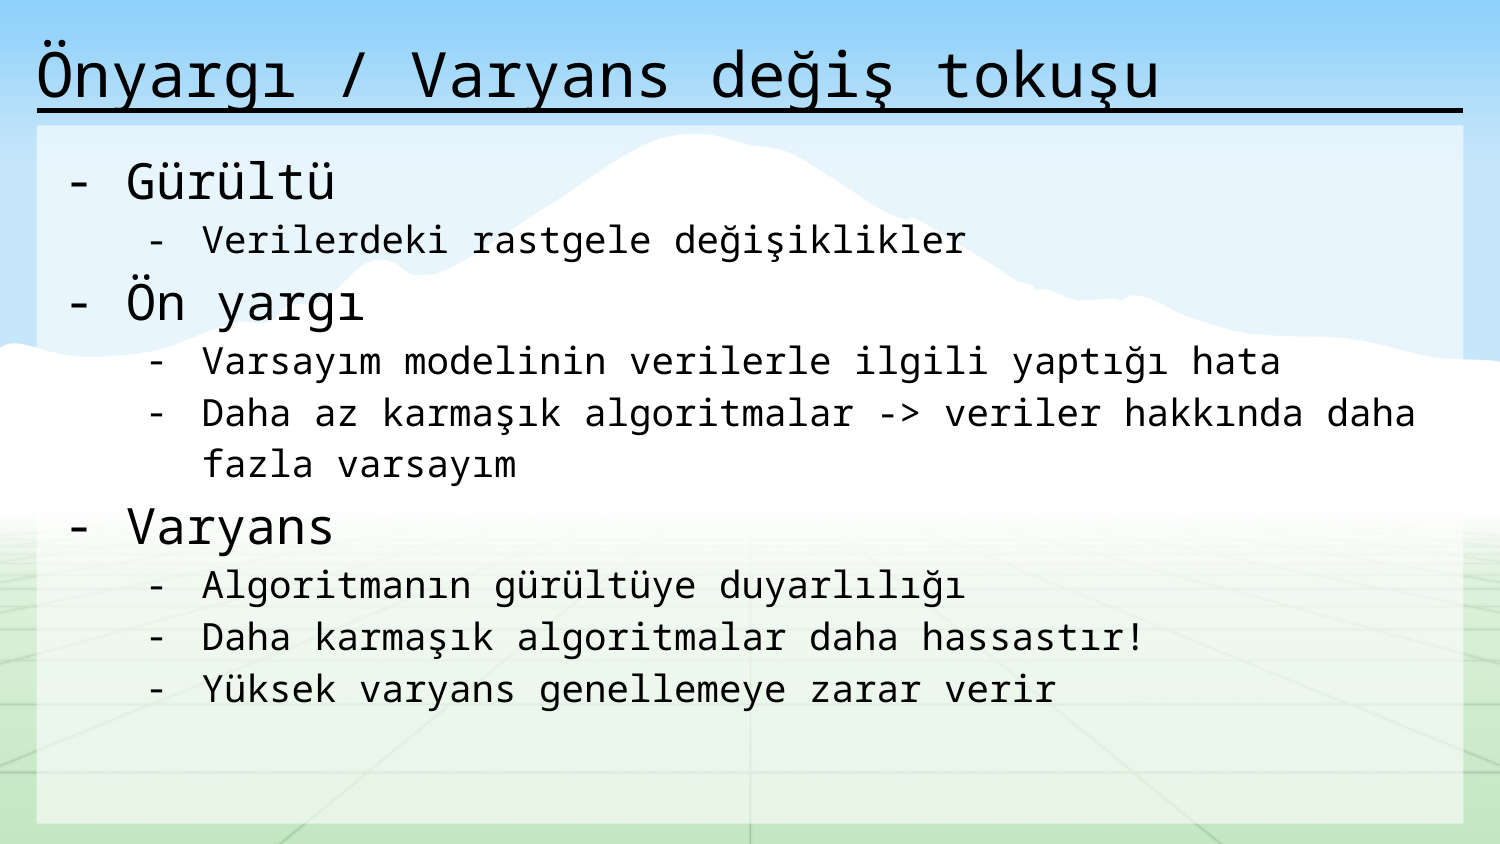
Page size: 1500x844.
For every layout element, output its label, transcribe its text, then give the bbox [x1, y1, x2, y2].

picture [0, 0, 1500, 844]
title Önyargı / Varyans değiş tokuşu [20, 31, 1479, 126]
list Gürültü Verilerdeki rastgele değişiklikler Ön yargı Varsayım modelinin verilerle ilgili yaptığı hata Daha az karmaşık algoritmalar -> veriler hakkında daha fazla varsayım Varyans Algoritmanın gürültüye duyarlılığı Daha karmaşık algoritmalar daha hassastır! Yüksek varyans genellemeye zarar verir [36, 125, 1464, 824]
